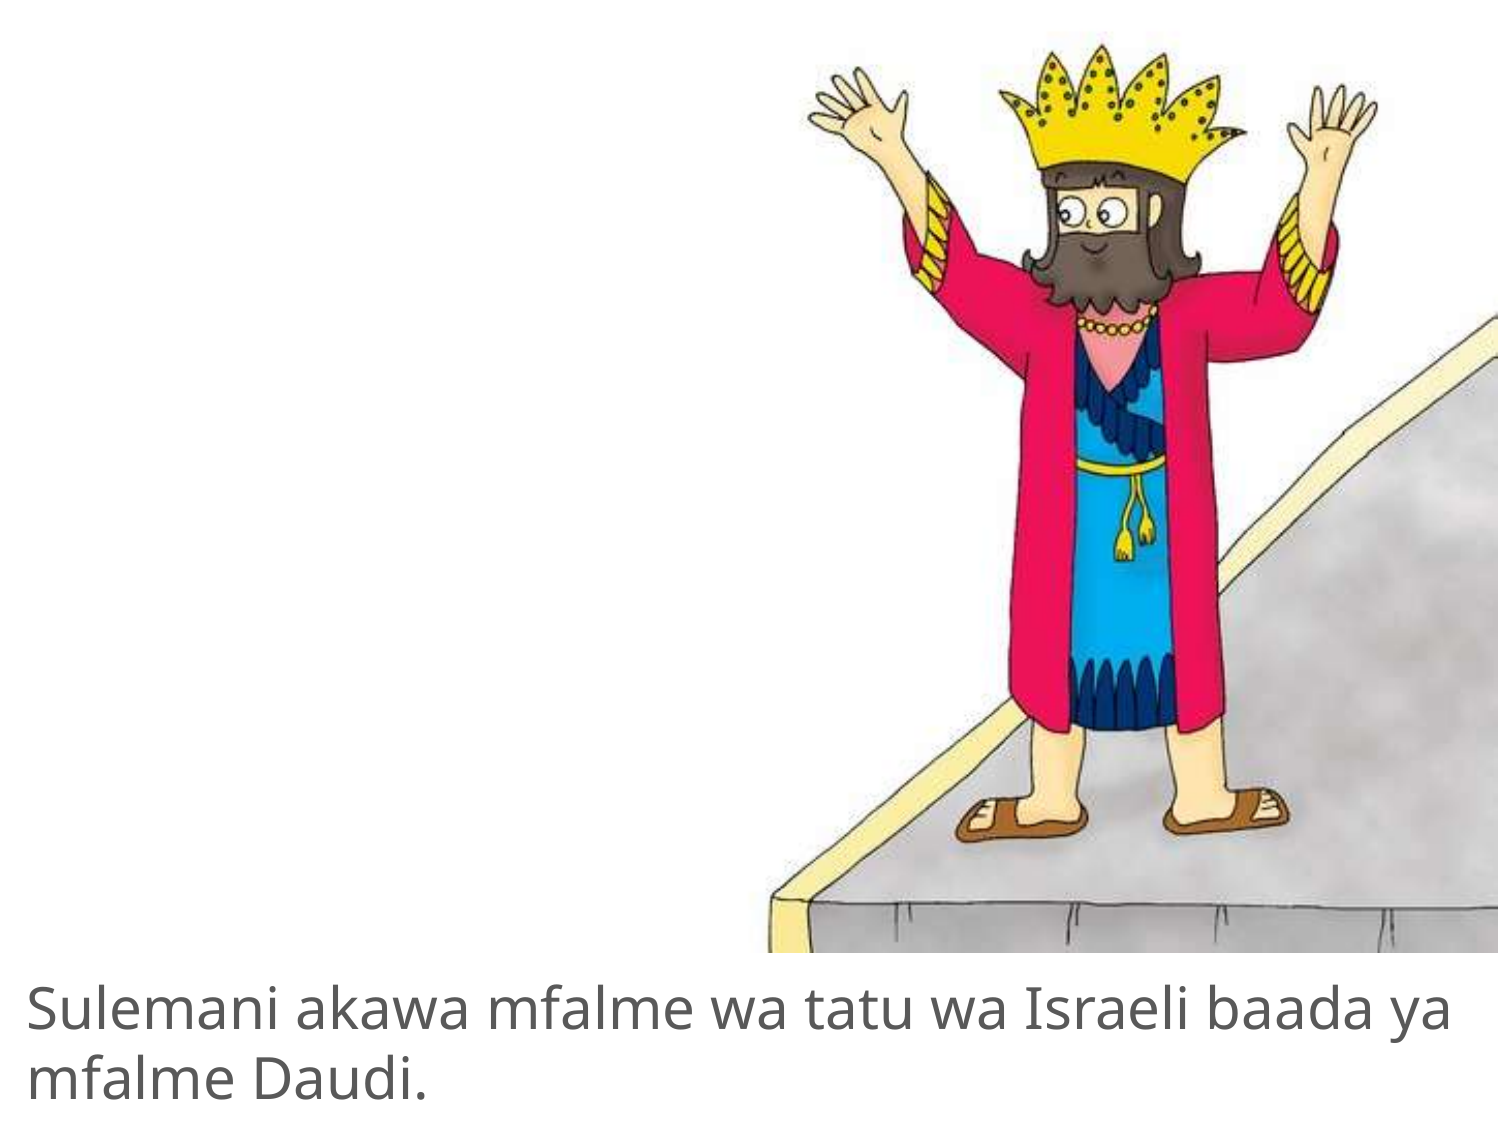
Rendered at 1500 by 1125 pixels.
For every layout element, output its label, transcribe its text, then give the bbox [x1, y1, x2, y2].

text_box Sulemani akawa mfalme wa tatu wa Israeli baada ya mfalme Daudi. [11, 964, 1483, 1119]
picture [155, 0, 1498, 953]
